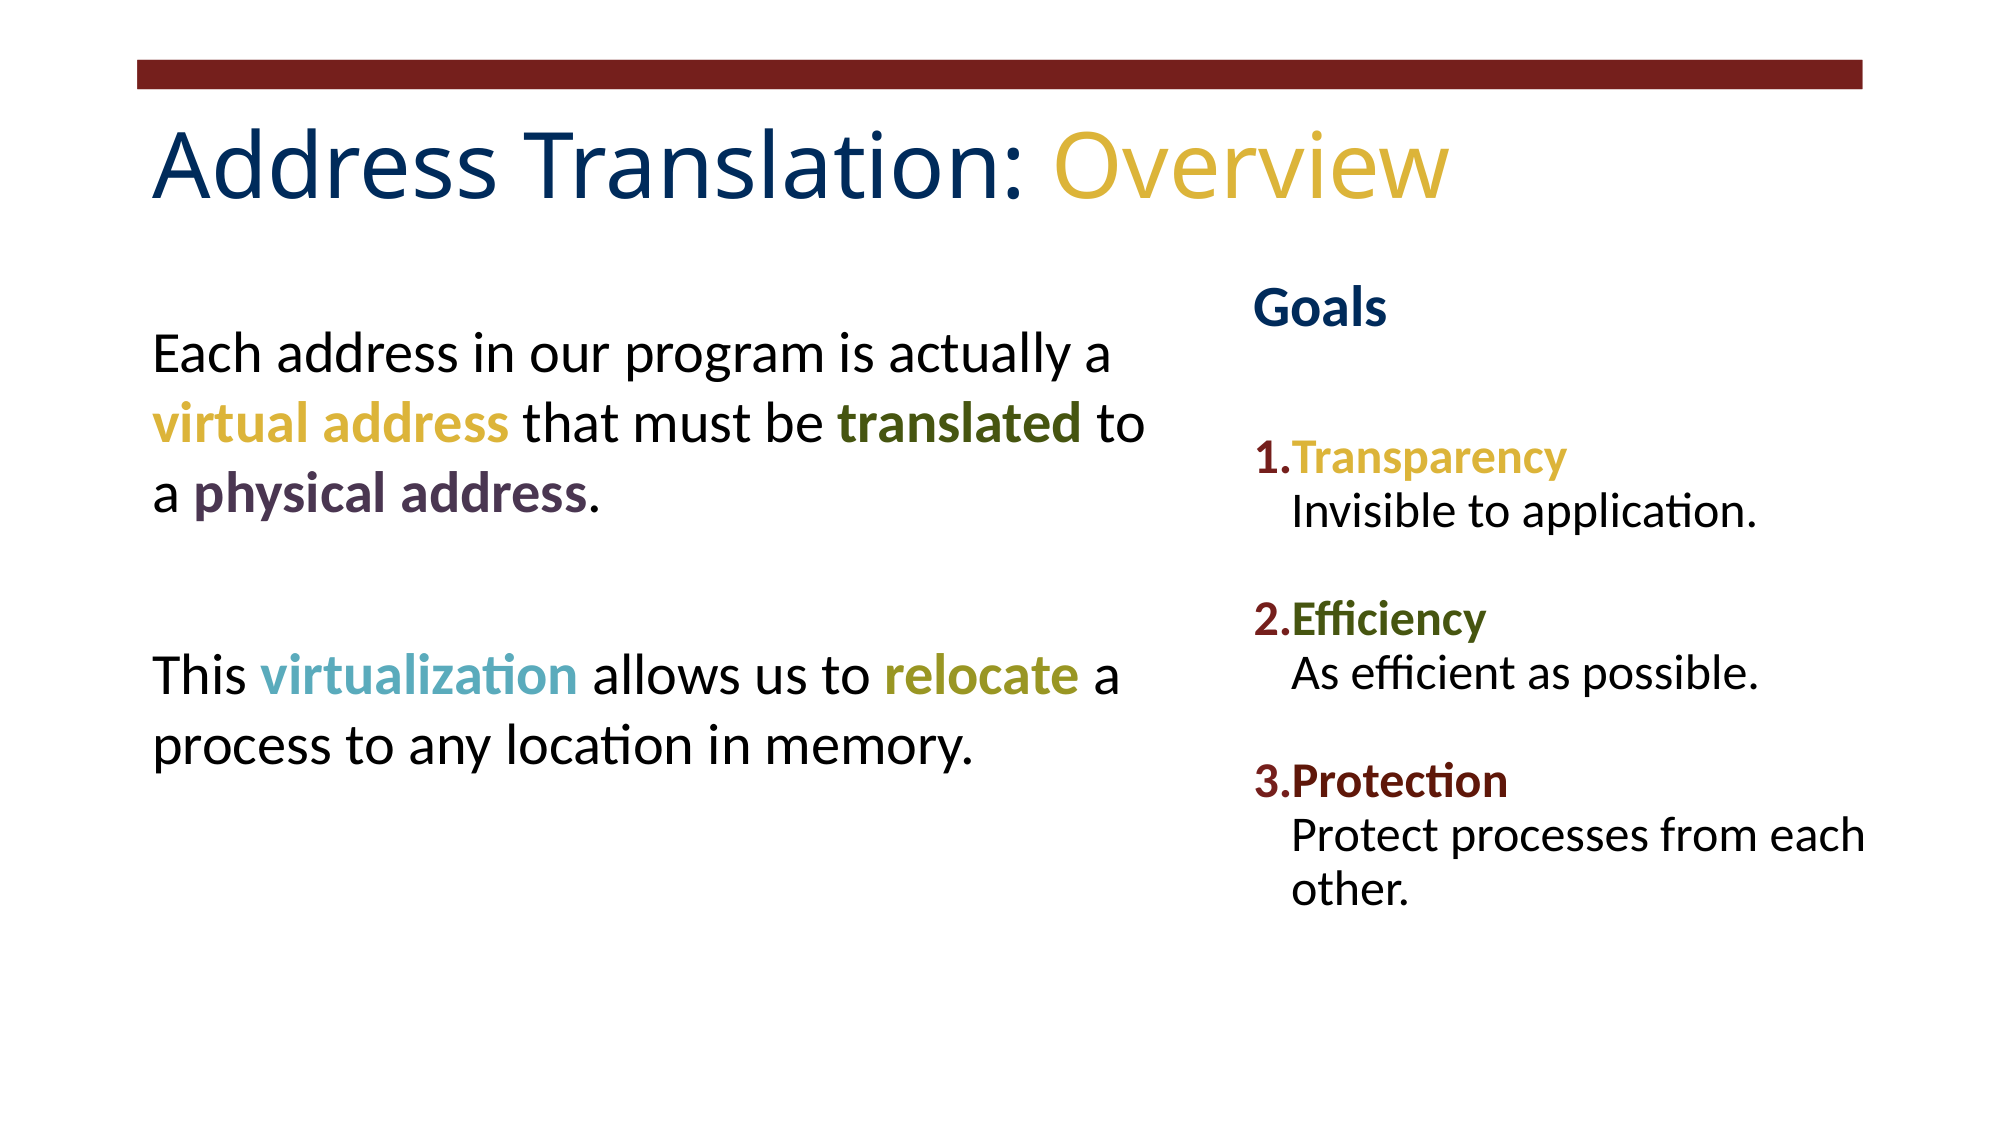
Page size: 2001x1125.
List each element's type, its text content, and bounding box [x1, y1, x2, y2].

list Each address in our program is actually a virtual address that must be translated to a physical address. This virtualization allows us to relocate a process to any location in memory. [137, 299, 1170, 1103]
list Goals Transparency Invisible to application. Efficiency As efficient as possible. Protection Protect processes from each other. [1238, 261, 1894, 1077]
title Address Translation: Overview [137, 59, 1863, 278]
